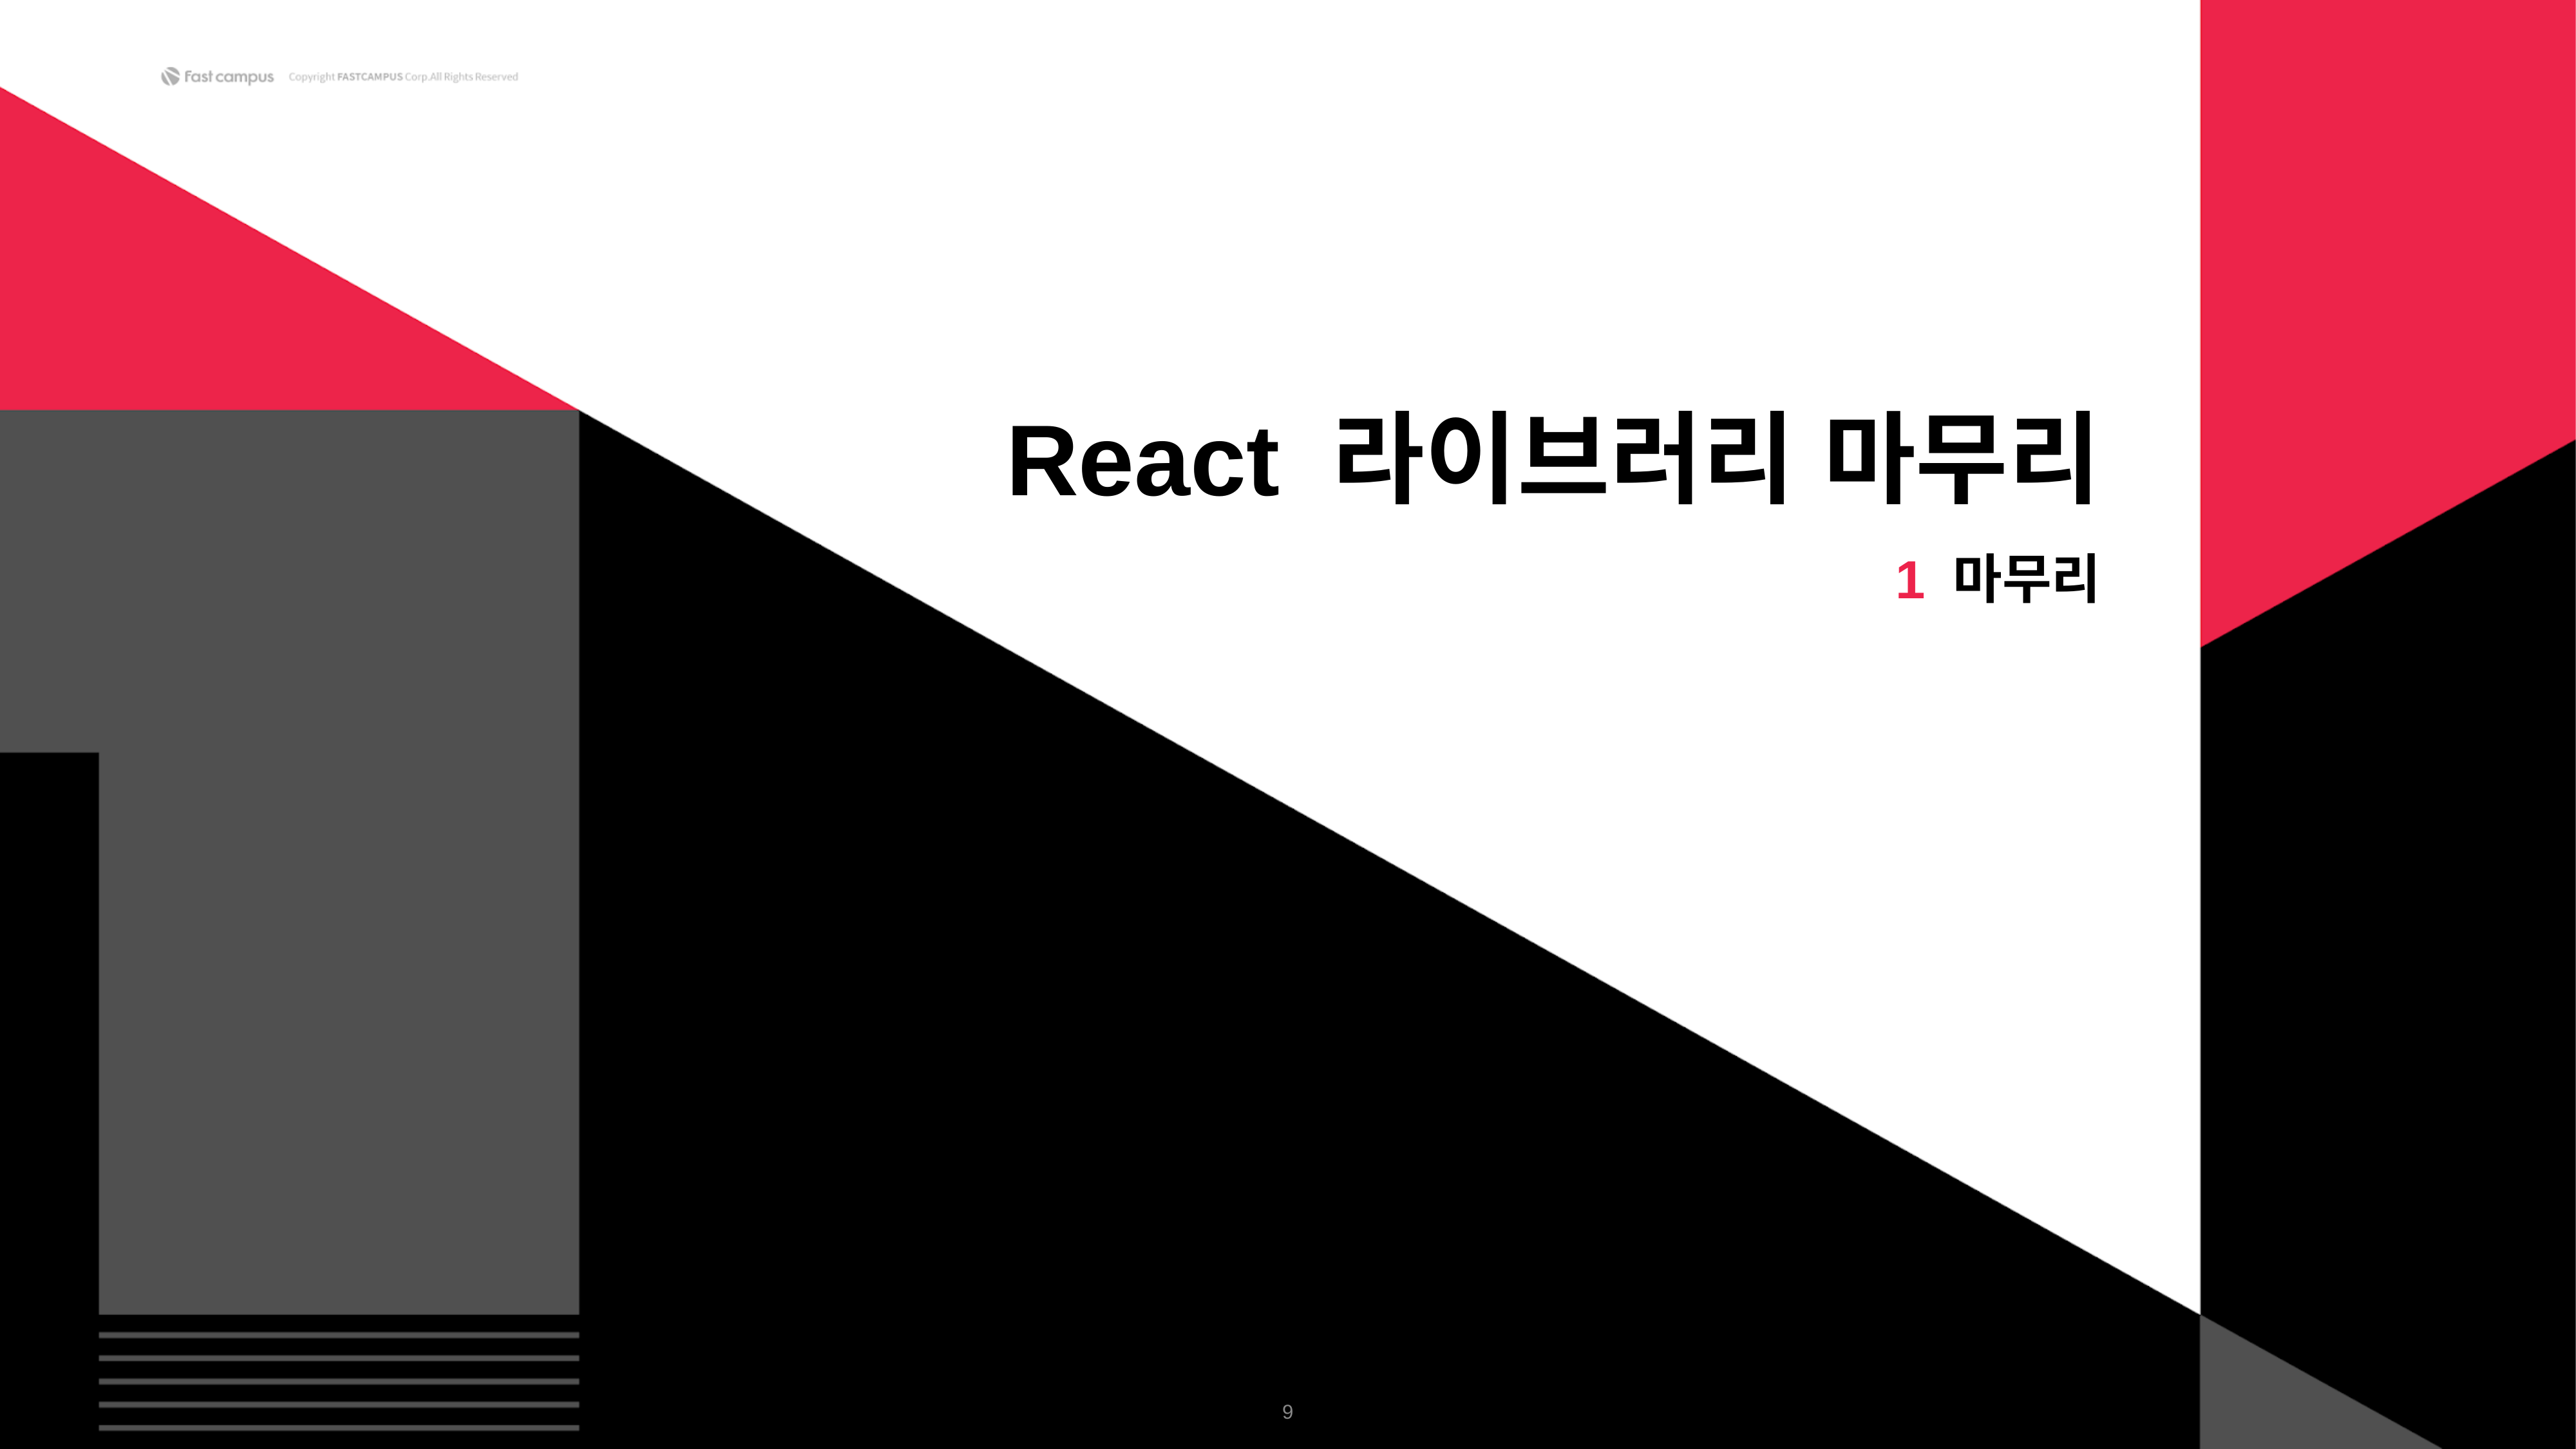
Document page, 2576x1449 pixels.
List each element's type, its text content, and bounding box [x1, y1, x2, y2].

text_box React 라이브러리 마무리 1 마무리 [254, 390, 2107, 653]
slide_number ‹#› [998, 1372, 1578, 1449]
picture [0, 0, 2576, 1449]
